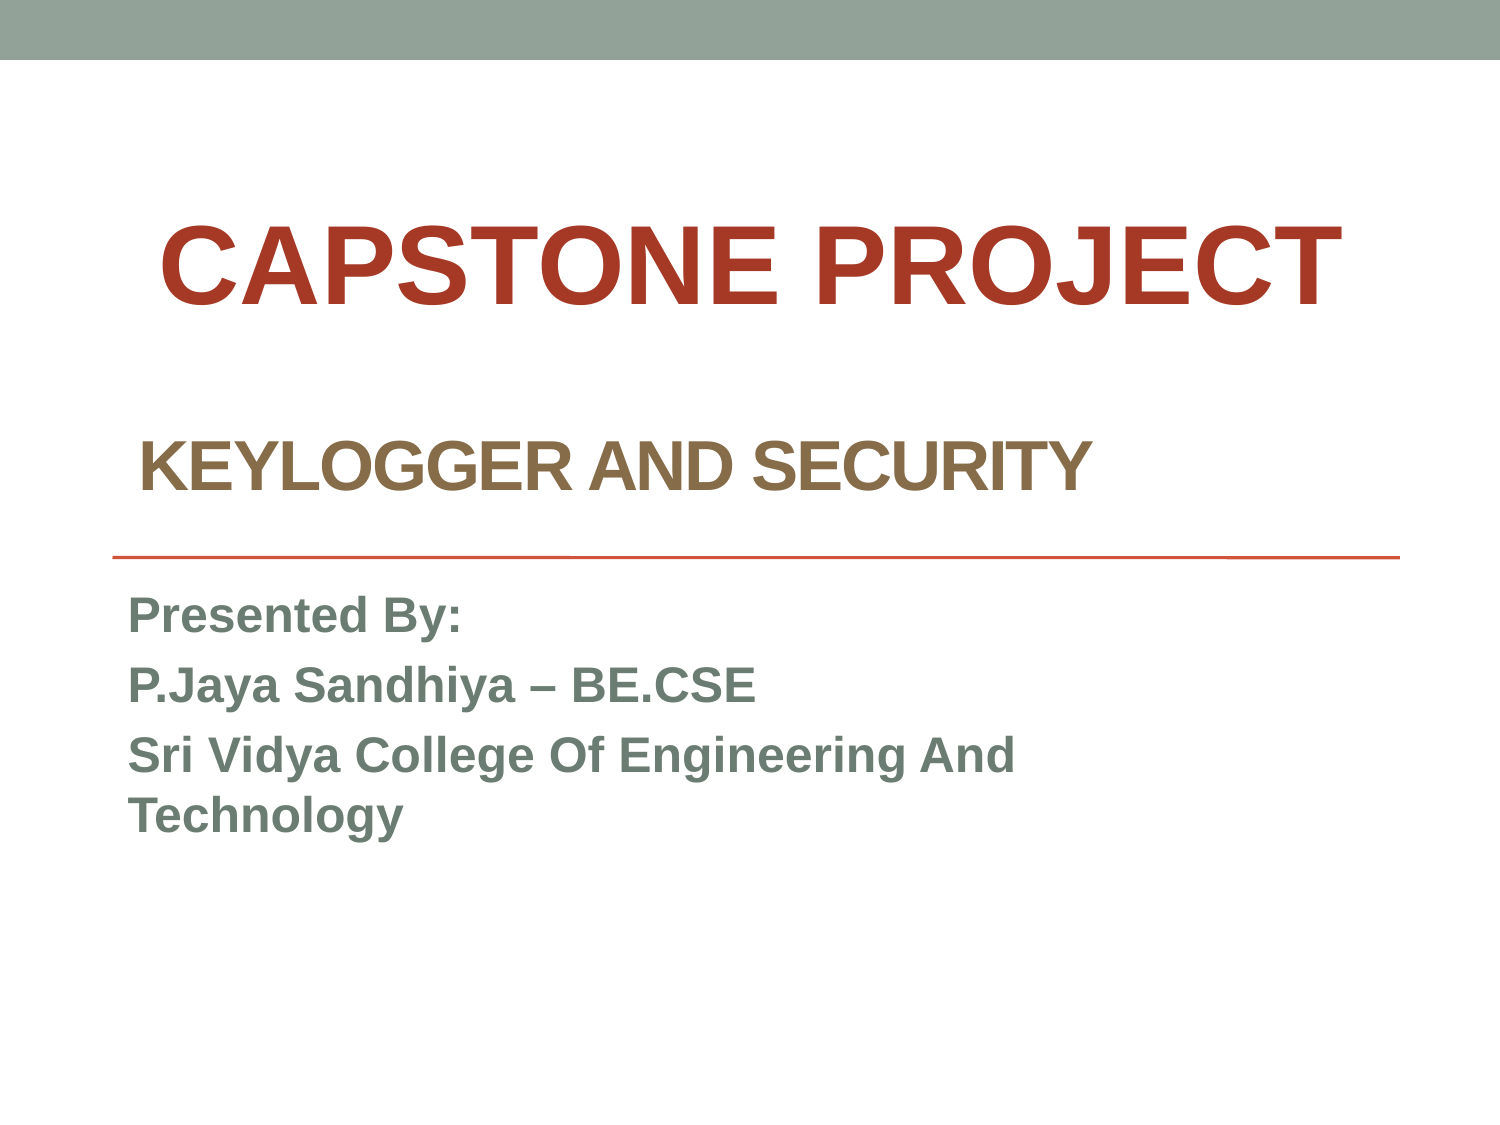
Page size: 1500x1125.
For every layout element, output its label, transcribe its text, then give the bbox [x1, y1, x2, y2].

text_box CAPSTONE PROJECT [143, 184, 1359, 470]
subtitle Presented By: P.Jaya Sandhiya – BE.CSE Sri Vidya College Of Engineering And Technology [112, 575, 1163, 863]
title Keylogger and Security [123, 349, 1249, 513]
